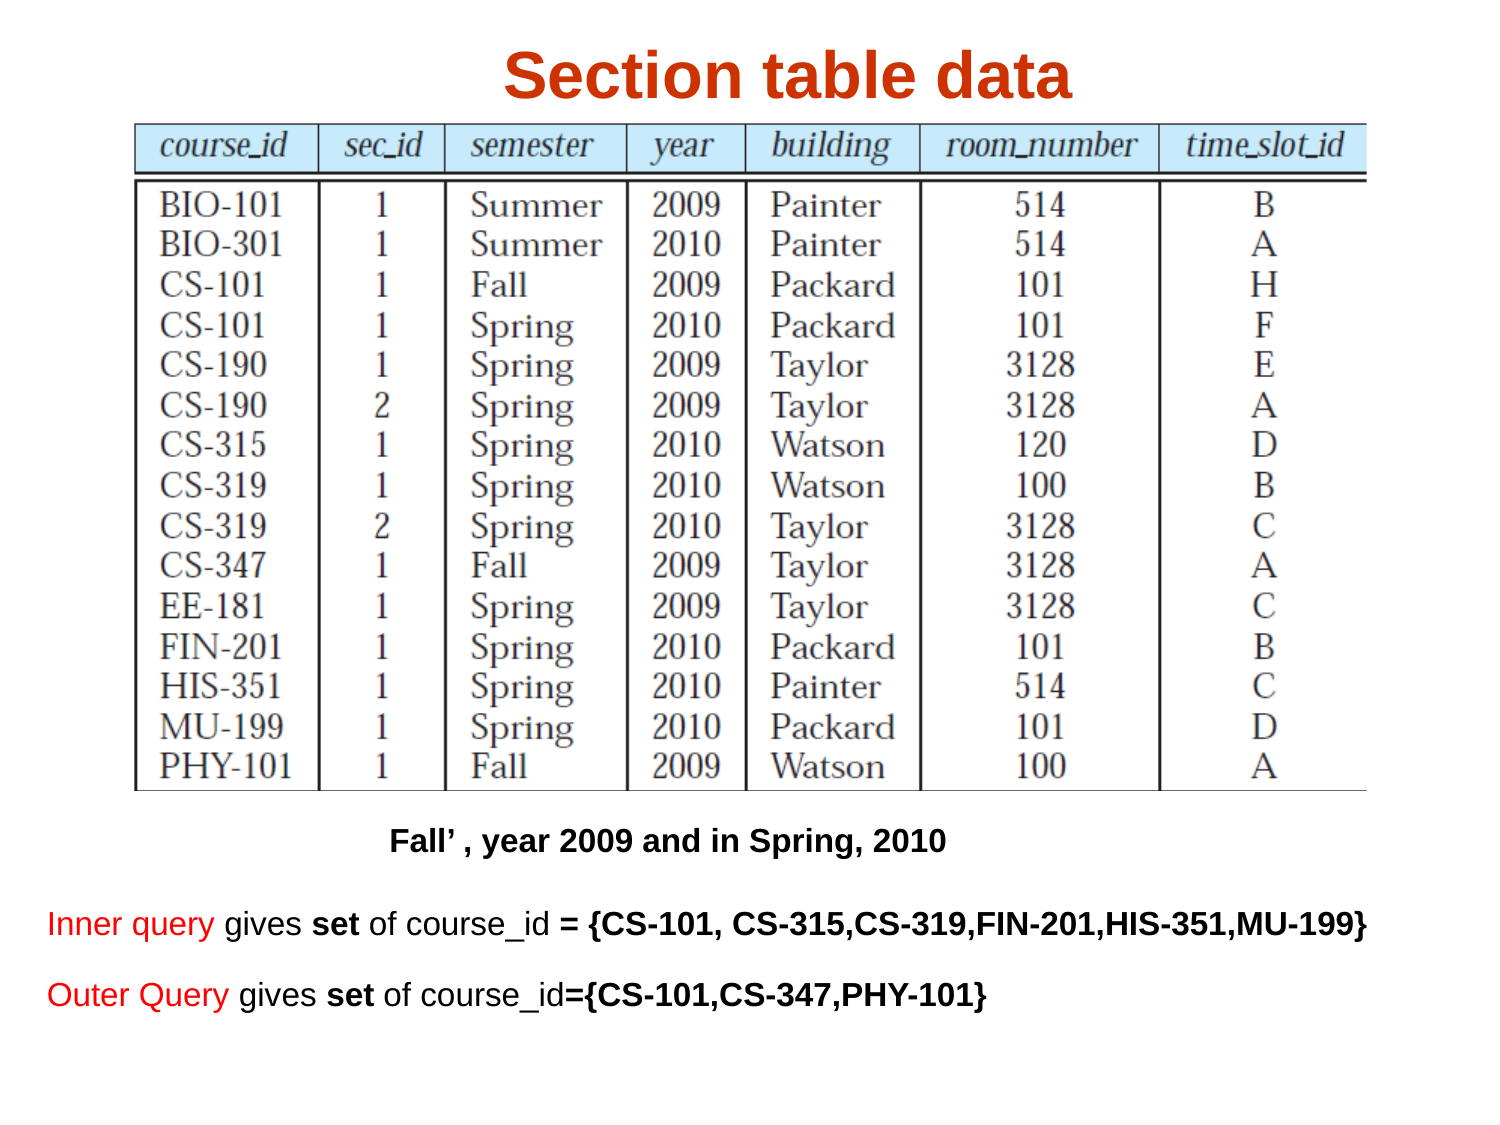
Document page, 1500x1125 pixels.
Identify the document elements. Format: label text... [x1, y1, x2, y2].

text_box Inner query gives set of course_id = {CS-101, CS-315,CS-319,FIN-201,HIS-351,MU-199} Outer Query gives set of course_id={CS-101,CS-347,PHY-101} [32, 890, 1468, 1021]
picture [132, 119, 1367, 791]
title Section table data [125, 18, 1452, 120]
text_box Fall’ , year 2009 and in Spring, 2010 [374, 812, 963, 867]
